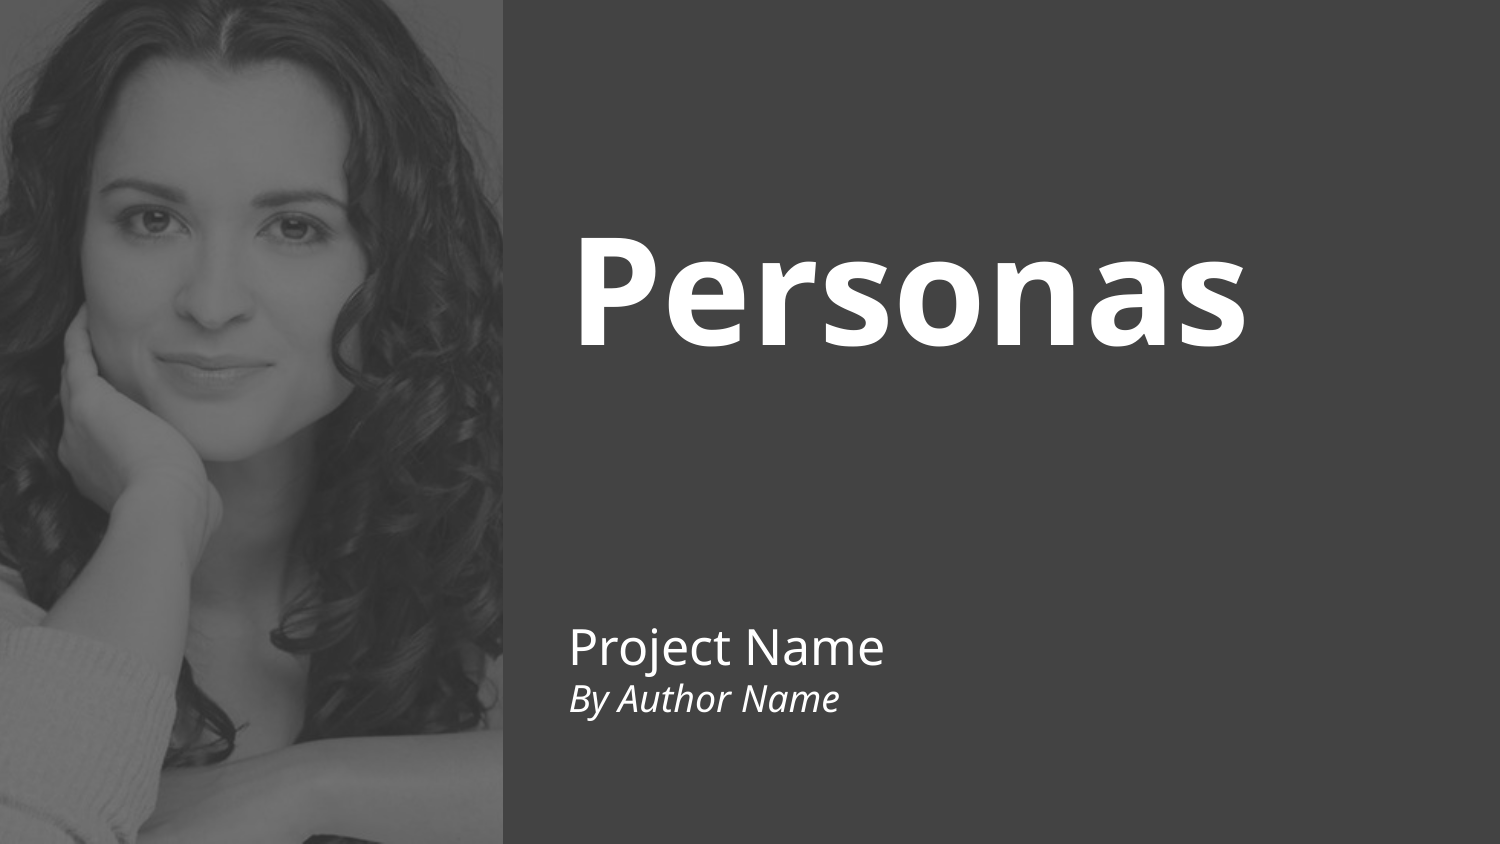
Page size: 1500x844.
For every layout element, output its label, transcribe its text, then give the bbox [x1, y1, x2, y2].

subtitle Project Name By Author Name [553, 531, 1431, 735]
title Personas [553, 180, 1431, 434]
picture [0, 0, 504, 844]
